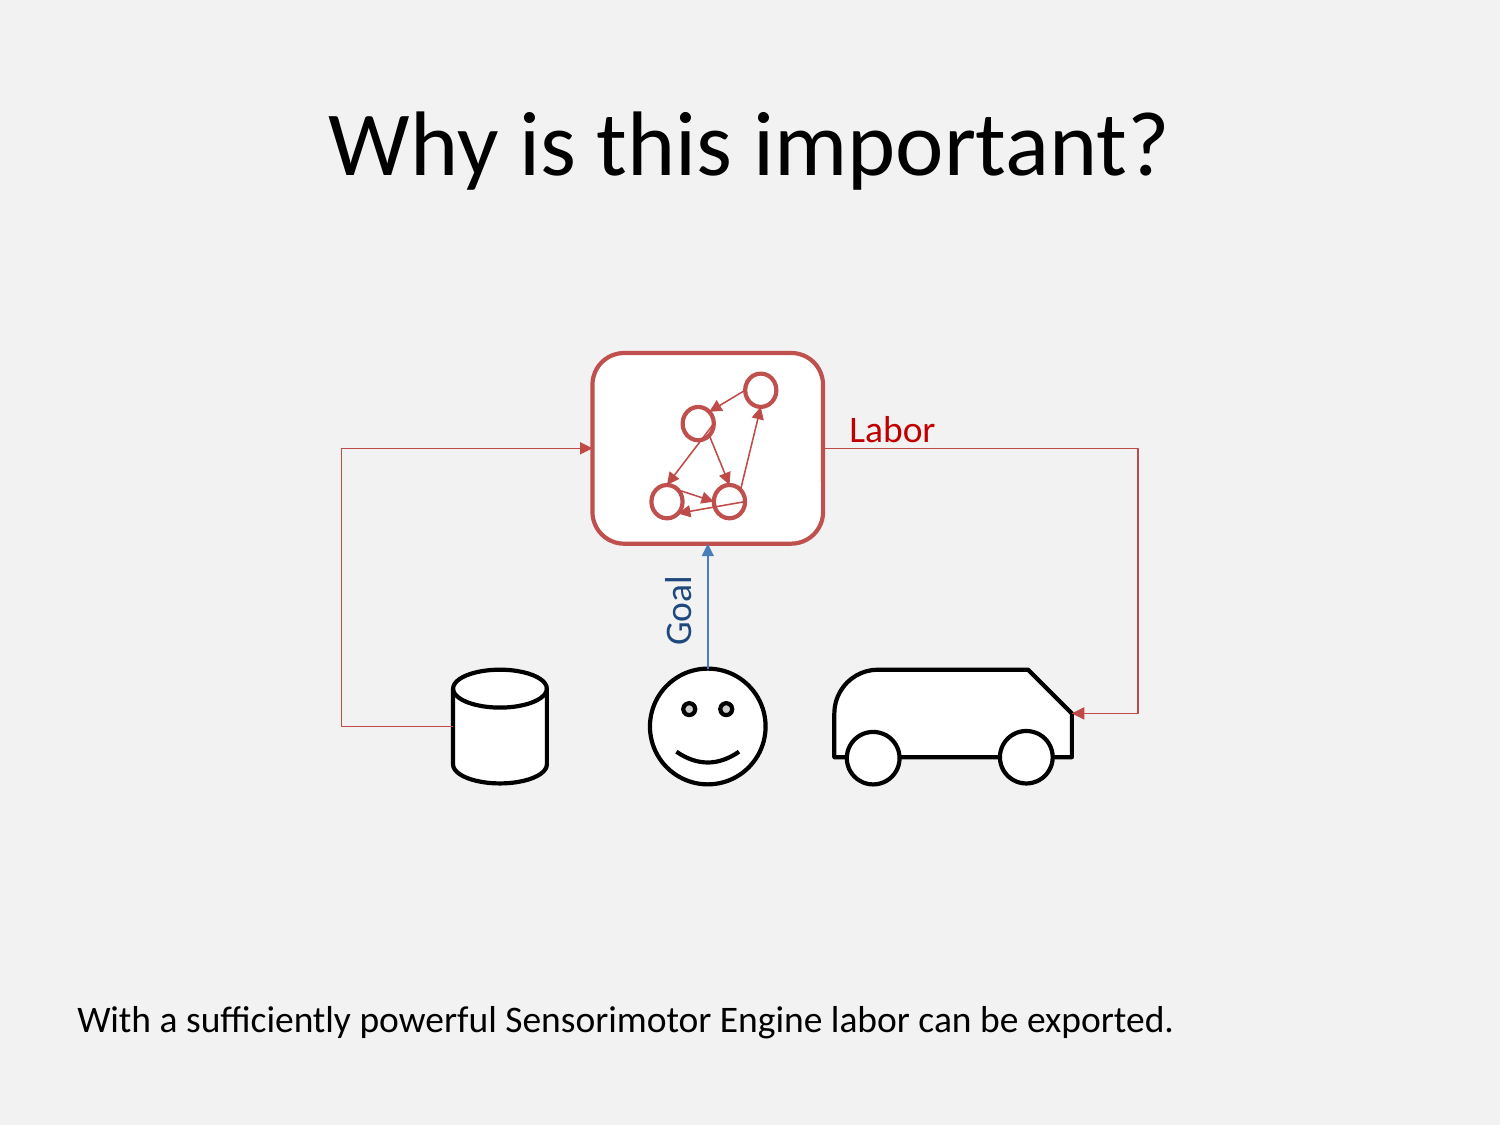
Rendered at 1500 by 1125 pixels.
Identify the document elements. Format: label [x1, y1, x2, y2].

text_box [62, 987, 1438, 1048]
text_box [435, 350, 1074, 787]
title [75, 45, 1425, 233]
text_box [450, 667, 549, 786]
